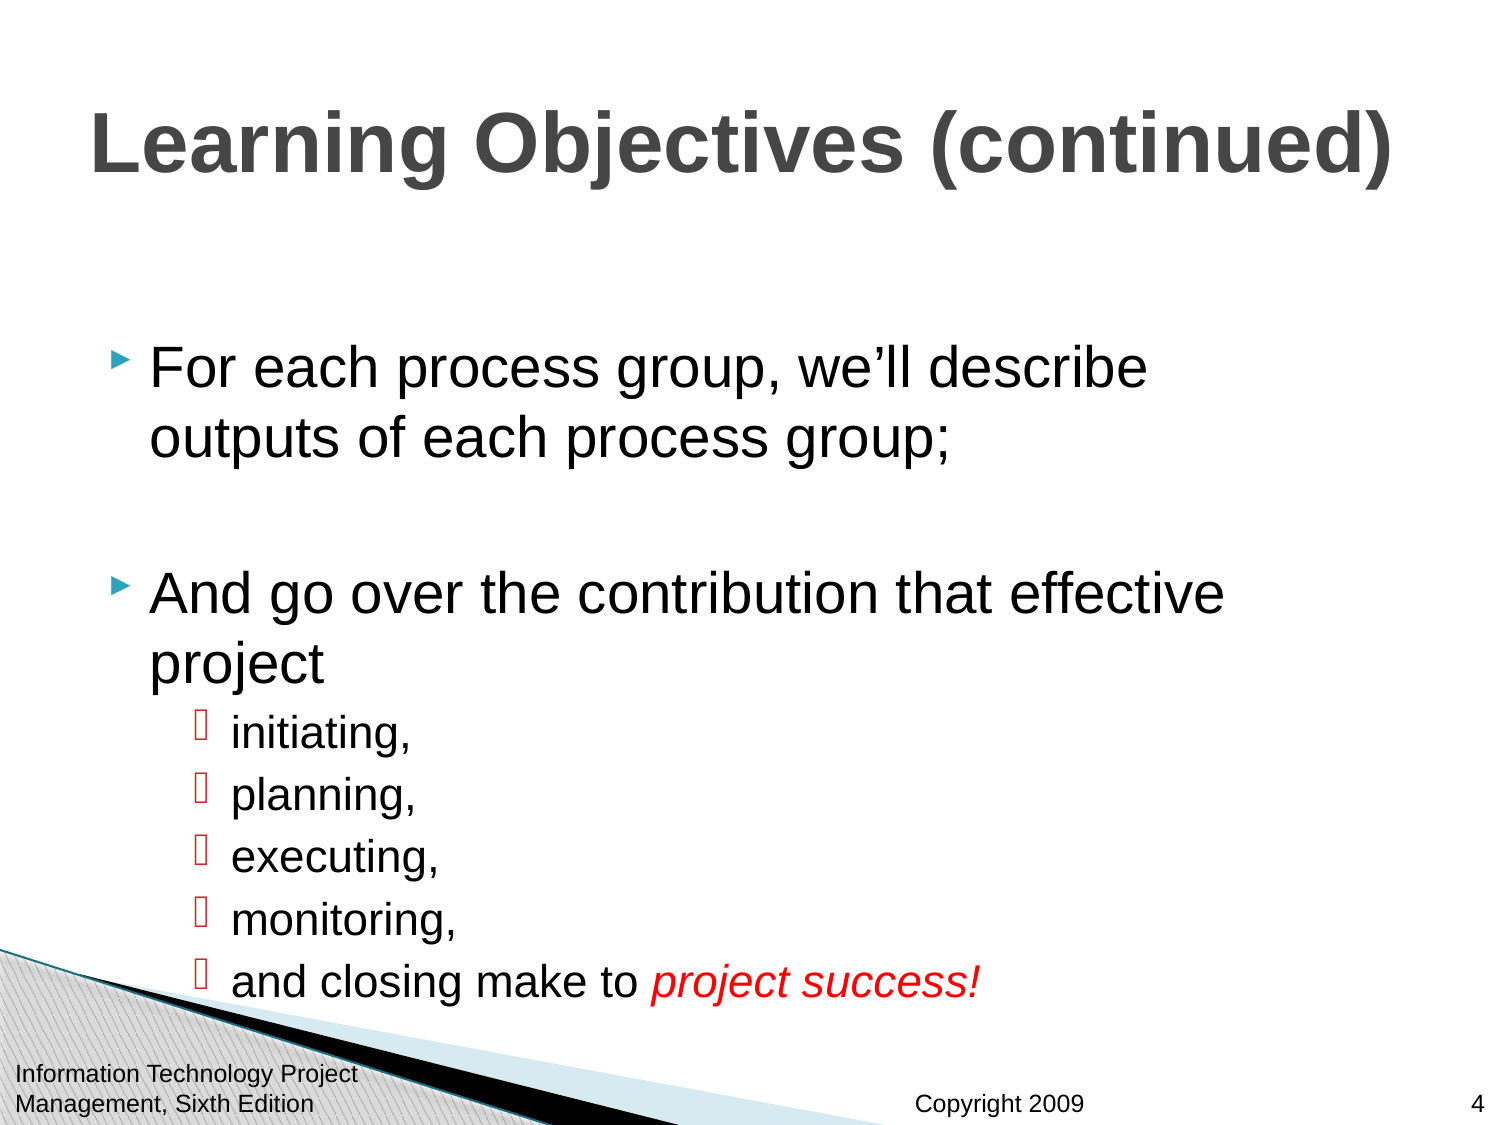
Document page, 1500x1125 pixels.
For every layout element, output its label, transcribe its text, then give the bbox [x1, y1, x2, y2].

title Learning Objectives (continued) [75, 45, 1425, 233]
slide_number 4 [1408, 1065, 1500, 1125]
list For each process group, we’ll describe outputs of each process group; And go over the contribution that effective project initiating, planning, executing, monitoring, and closing make to project success! [75, 242, 1275, 986]
footer Information Technology Project Management, Sixth Edition [0, 1065, 425, 1125]
